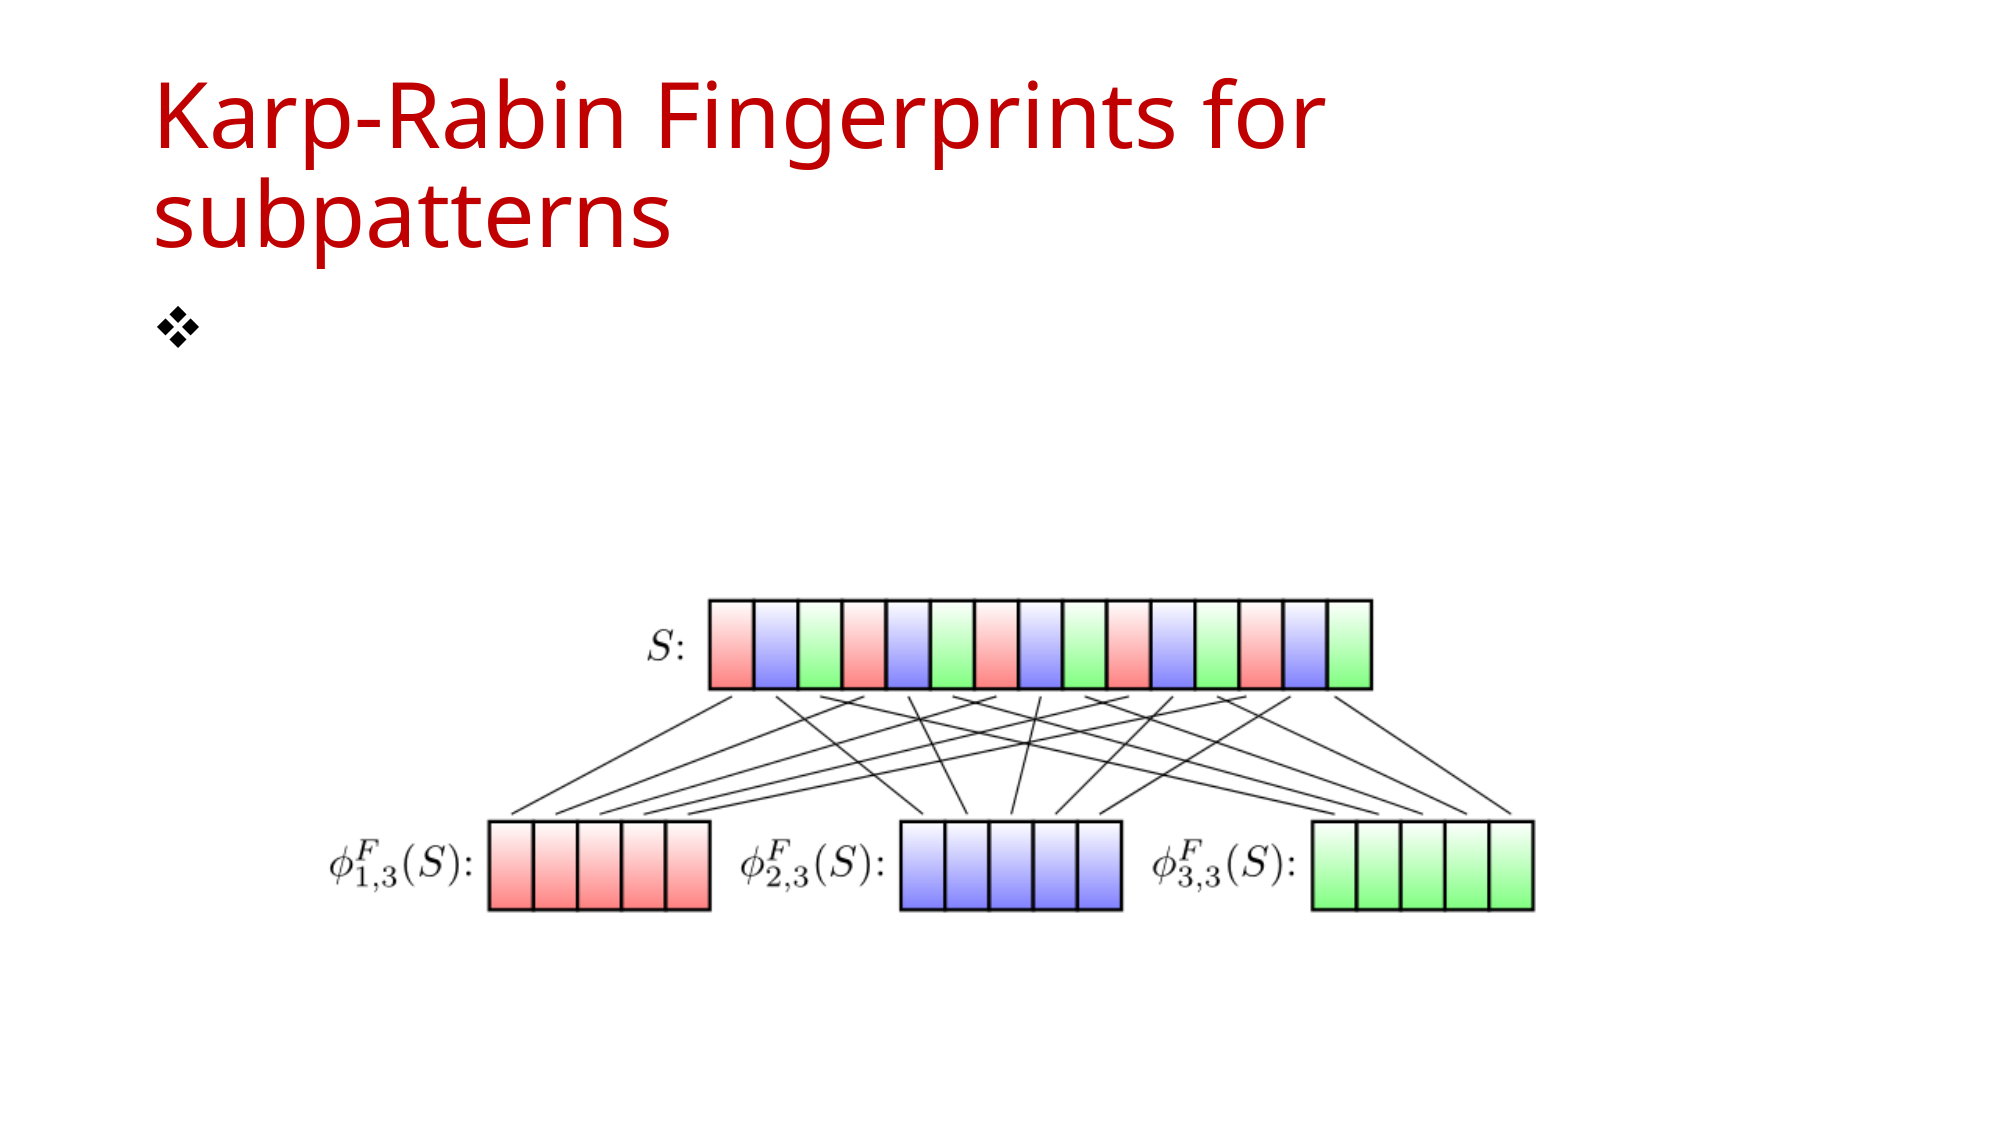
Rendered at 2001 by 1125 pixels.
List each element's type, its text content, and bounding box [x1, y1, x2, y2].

picture [190, 548, 1586, 941]
title Karp-Rabin Fingerprints for subpatterns [137, 59, 1863, 278]
